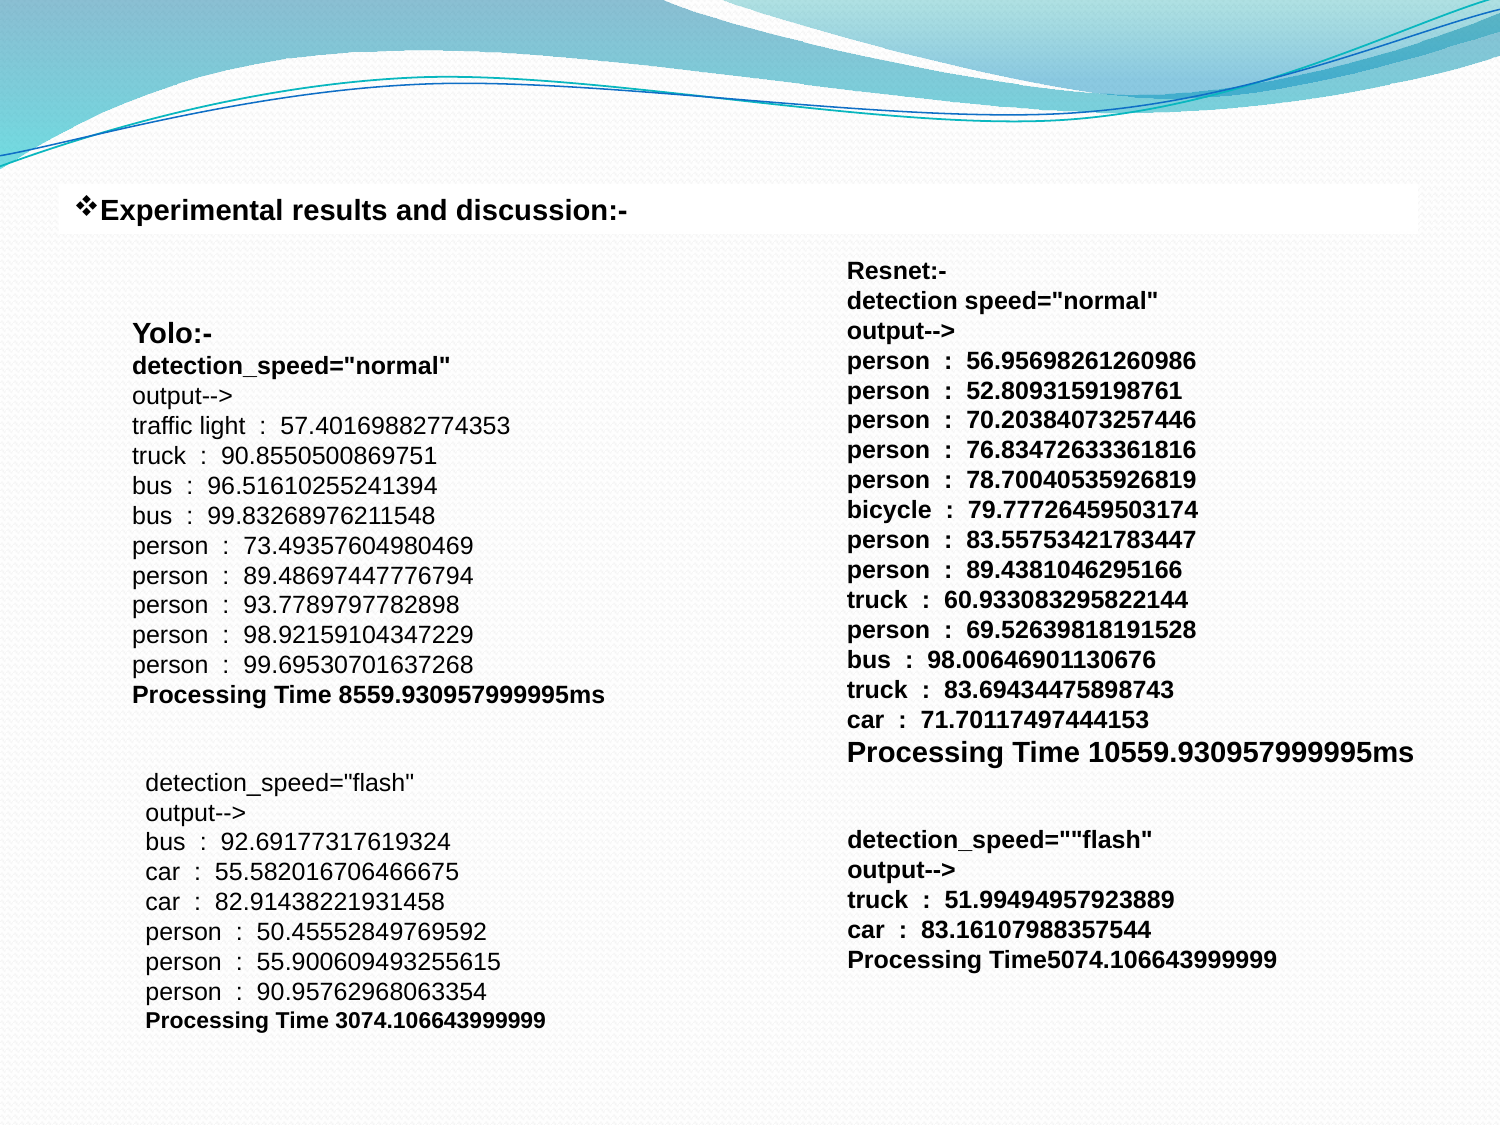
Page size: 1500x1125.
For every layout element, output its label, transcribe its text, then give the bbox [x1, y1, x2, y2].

text_box detection_speed=""flash" output--> truck : 51.99494957923889 car : 83.16107988357544 Processing Time5074.106643999999 [832, 786, 1294, 981]
text_box Yolo:- detection_speed="normal" output--> traffic light : 57.40169882774353 truck : 90.8550500869751 bus : 96.51610255241394 bus : 99.83268976211548 person : 73.49357604980469 person : 89.48697447776794 person : 93.7789797782898 person : 98.92159104347229 person : 99.69530701637268 Processing Time 8559.930957999995ms [117, 237, 739, 717]
text_box Experimental results and discussion:- [58, 184, 1418, 235]
text_box detection_speed="flash" output--> bus : 92.69177317619324 car : 55.582016706466675 car : 82.91438221931458 person : 50.45552849769592 person : 55.900609493255615 person : 90.95762968063354 Processing Time 3074.106643999999 [130, 728, 562, 1086]
text_box Resnet:- detection speed="normal" output--> person : 56.95698261260986 person : 52.8093159198761 person : 70.20384073257446 person : 76.83472633361816 person : 78.70040535926819 bicycle : 79.77726459503174 person : 83.55753421783447 person : 89.4381046295166 truck : 60.933083295822144 person : 69.52639818191528 bus : 98.00646901130676 truck : 83.69434475898743 car : 71.70117497444153 Processing Time 10559.930957999995ms [831, 216, 1500, 821]
